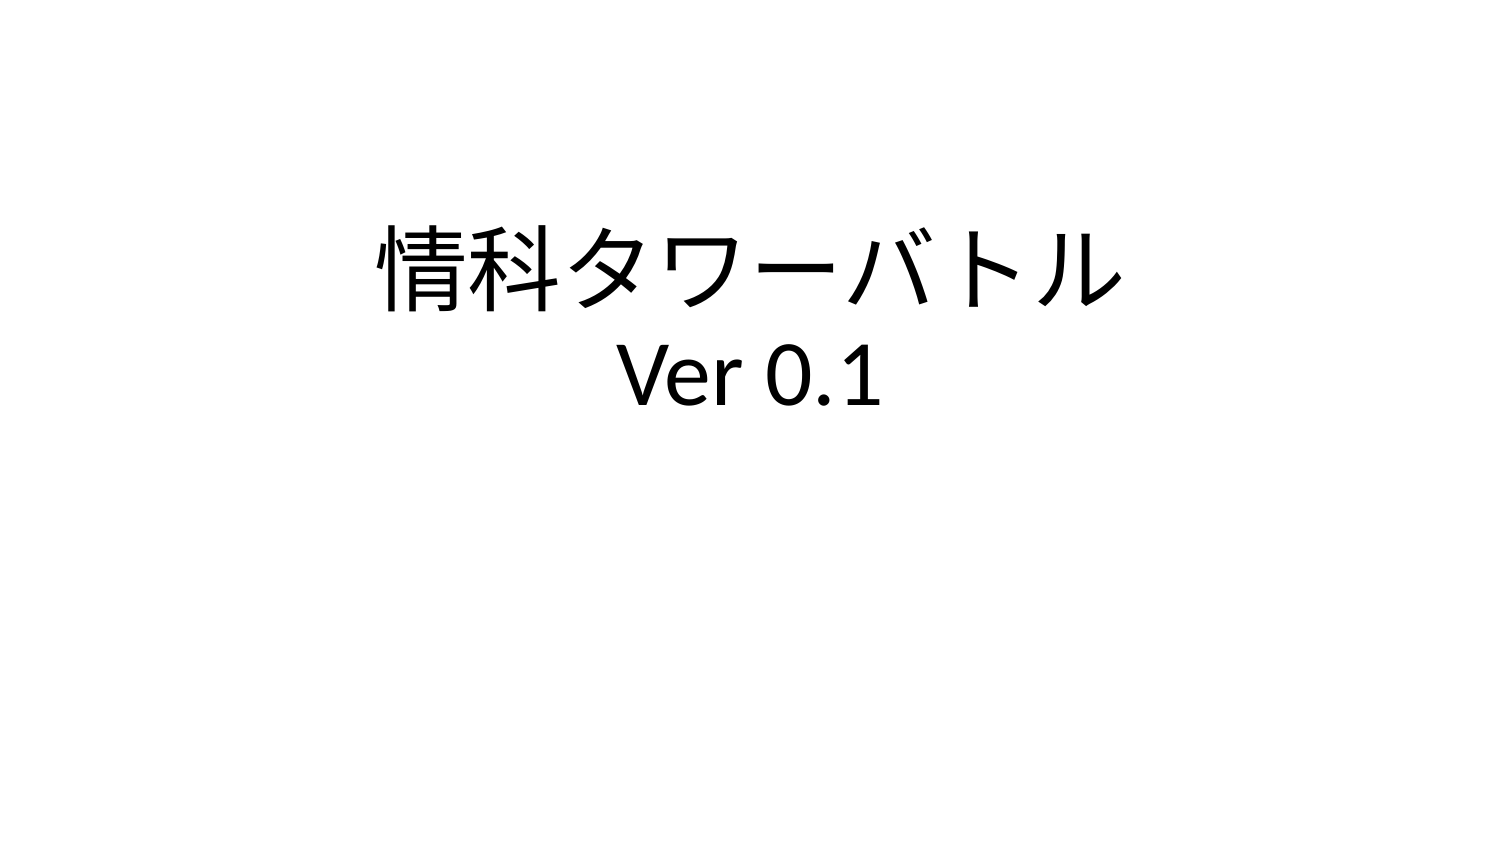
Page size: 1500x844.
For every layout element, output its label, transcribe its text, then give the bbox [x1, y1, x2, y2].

title 情科タワーバトル Ver 0.1 [187, 138, 1313, 432]
